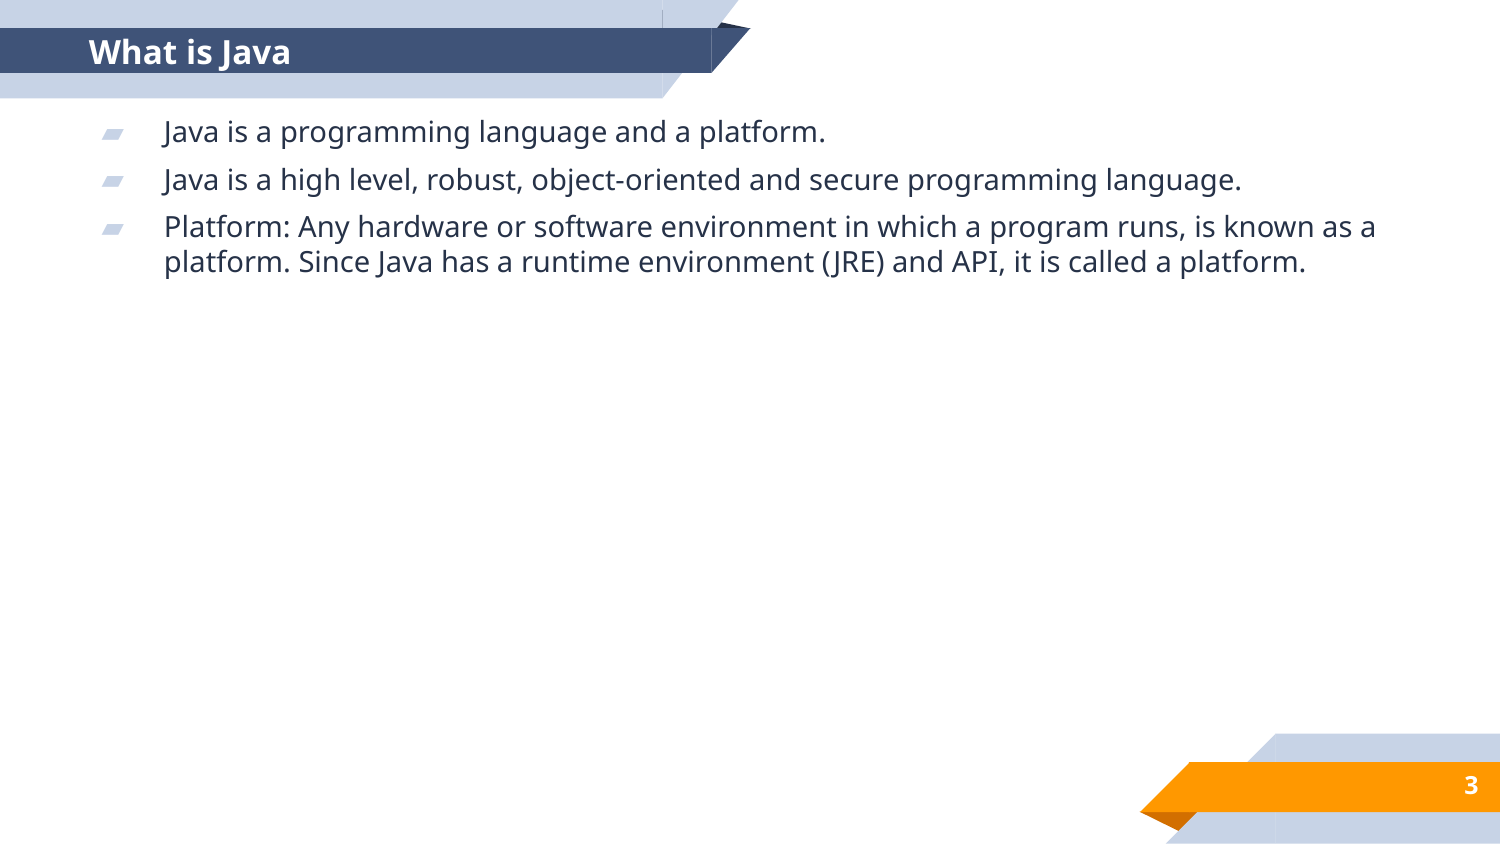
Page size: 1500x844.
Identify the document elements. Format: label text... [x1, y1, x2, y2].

slide_number 3 [1249, 760, 1494, 813]
title What is Java [74, 30, 713, 73]
list Java is a programming language and a platform. Java is a high level, robust, object-oriented and secure programming language. Platform: Any hardware or software environment in which a program runs, is known as a platform. Since Java has a runtime environment (JRE) and API, it is called a platform. [74, 98, 1425, 763]
